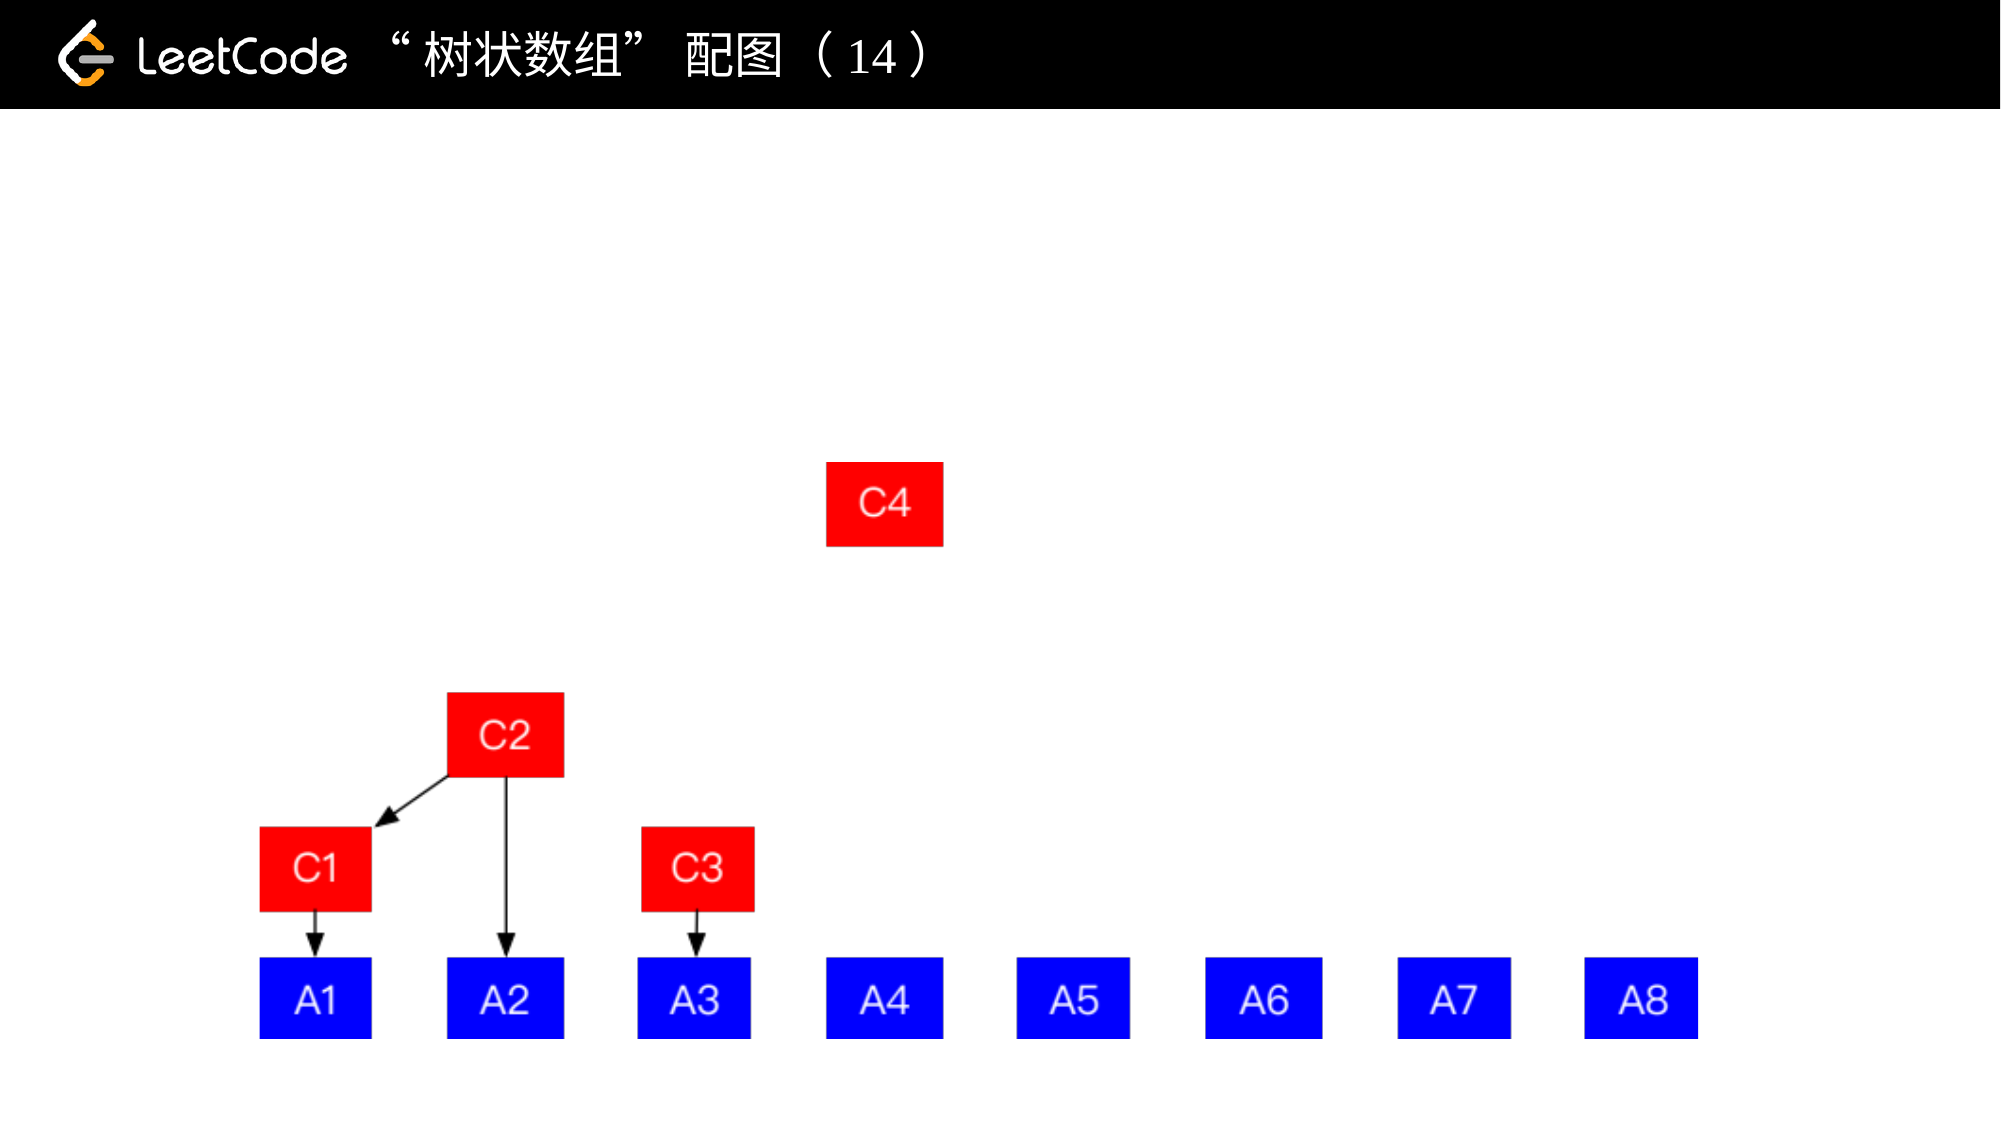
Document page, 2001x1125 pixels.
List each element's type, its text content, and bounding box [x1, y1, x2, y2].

picture [259, 462, 1699, 1039]
text_box “树状数组” 配图（14） [346, 16, 974, 92]
picture [57, 14, 347, 100]
